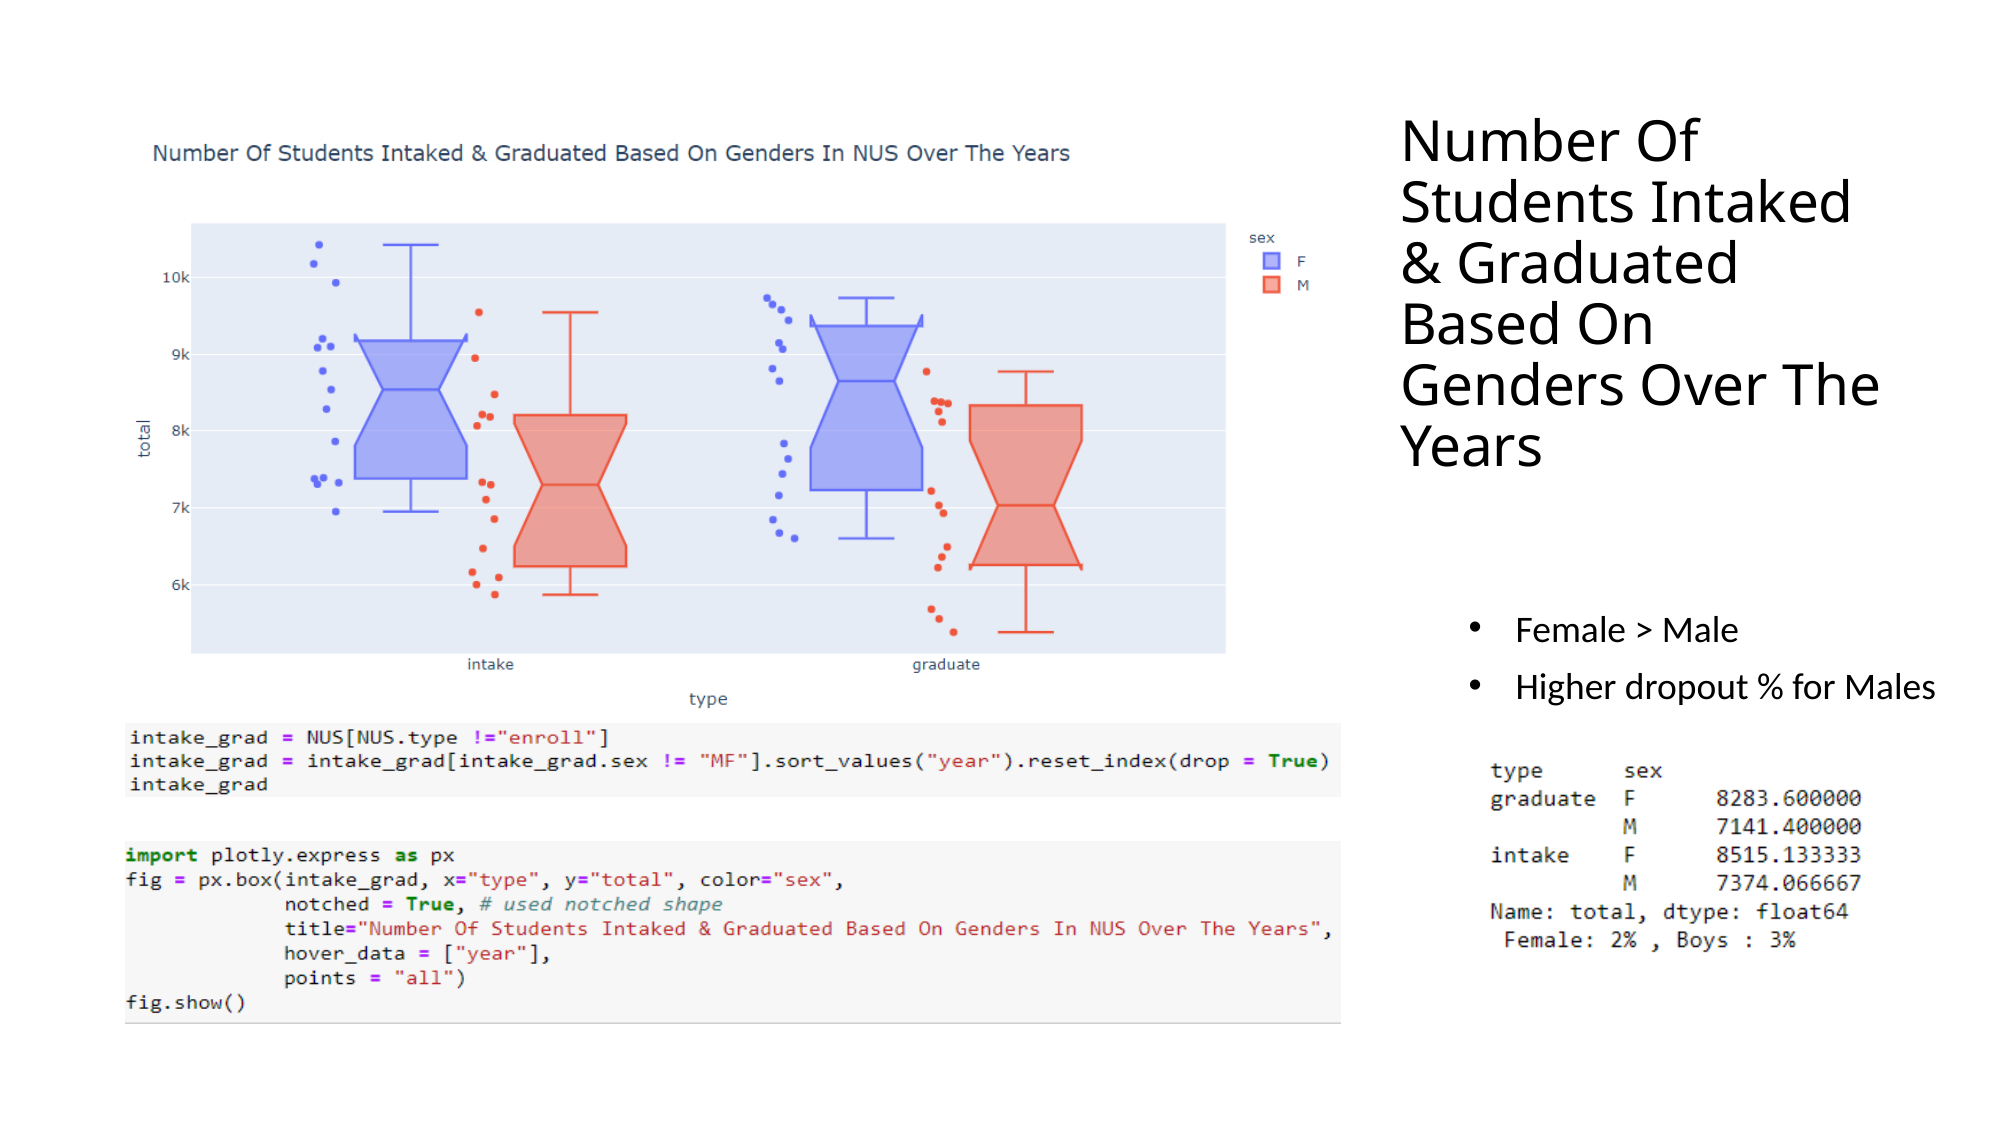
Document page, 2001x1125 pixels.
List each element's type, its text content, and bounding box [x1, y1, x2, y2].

picture [1489, 759, 1867, 960]
picture [125, 723, 1341, 797]
picture [125, 841, 1341, 1024]
text_box Female > Male Higher dropout % for Males [1406, 597, 1976, 715]
title Number Of Students Intaked & Graduated Based On Genders Over The Years [1385, 104, 1901, 487]
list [112, 127, 1327, 715]
